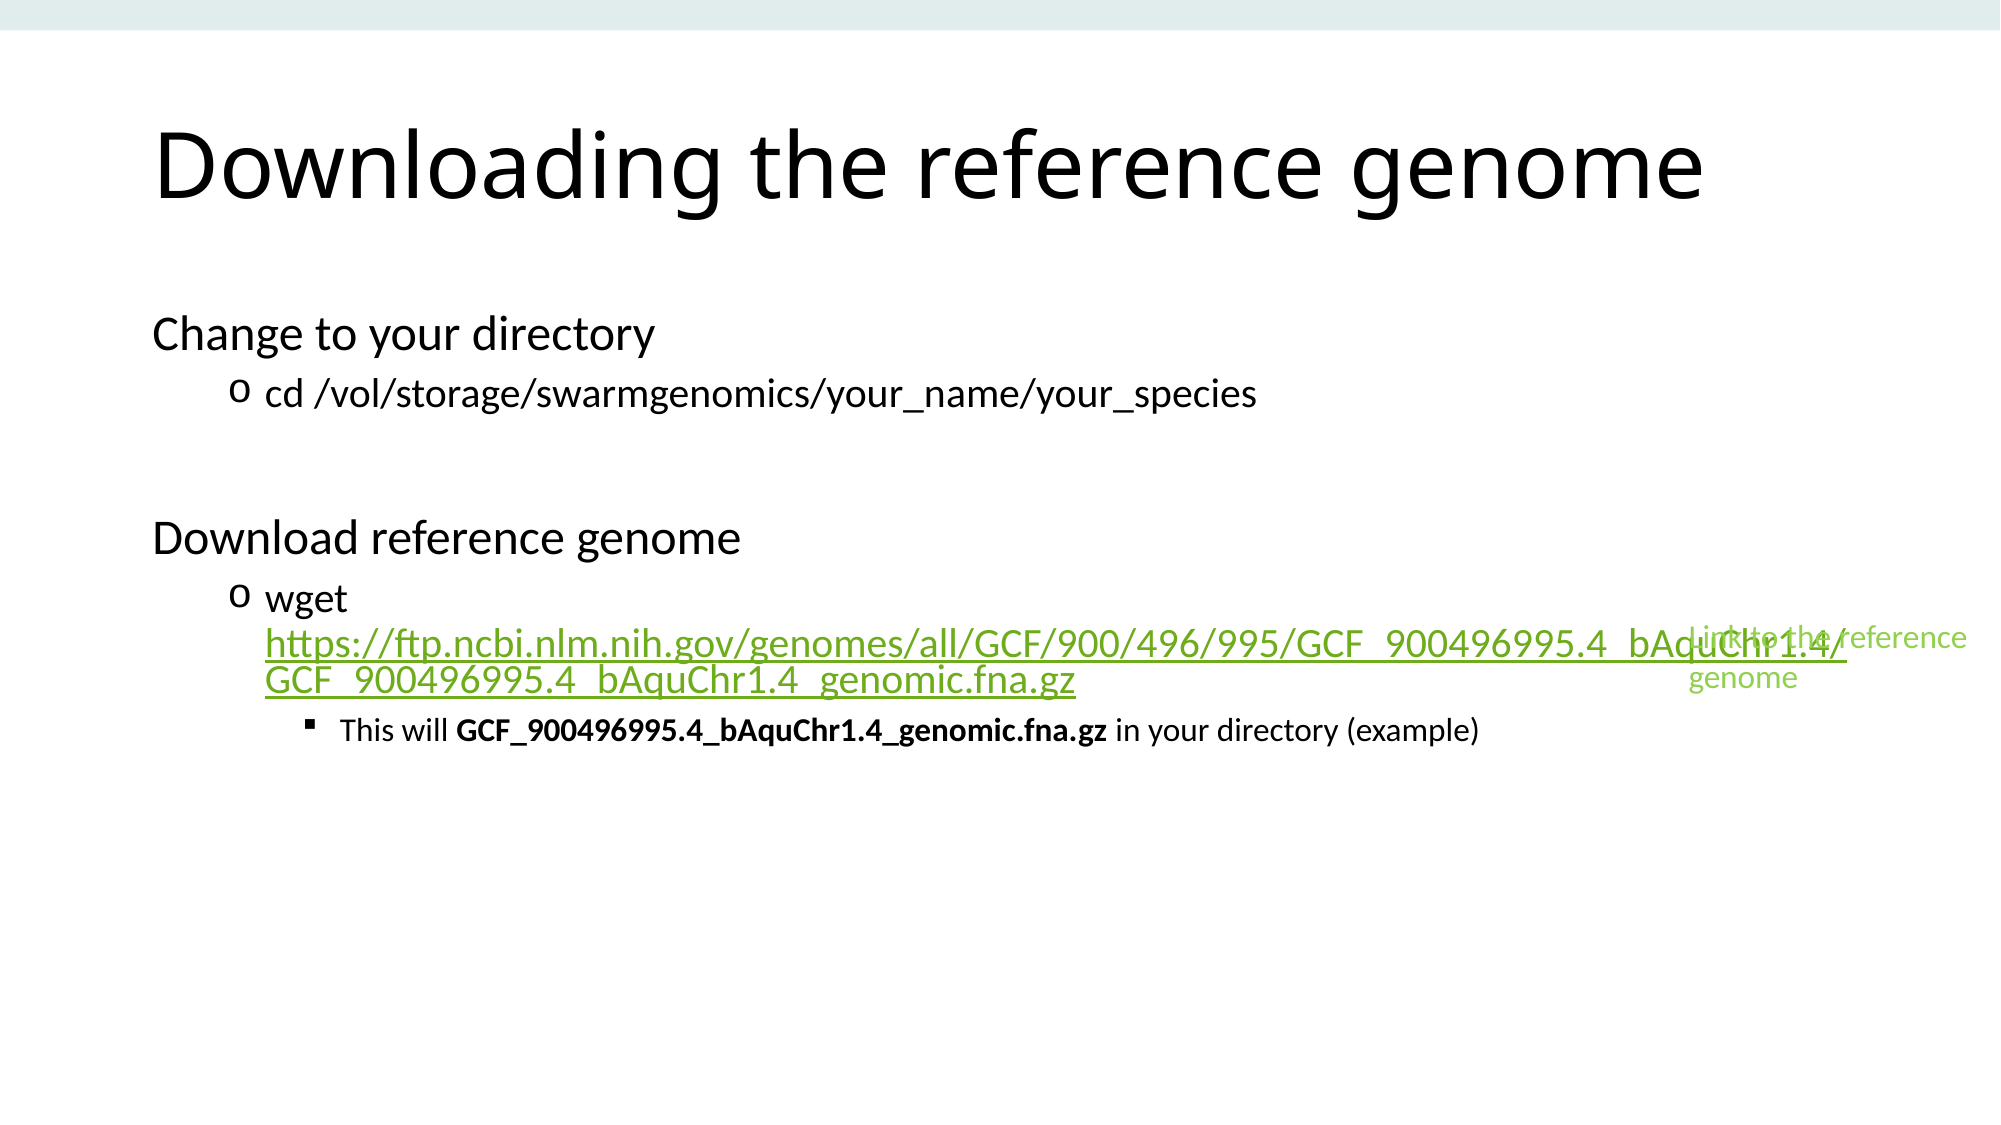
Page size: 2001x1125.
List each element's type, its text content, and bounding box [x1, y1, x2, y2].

text_box Link to the reference genome [1673, 608, 2000, 703]
title Downloading the reference genome [137, 59, 1863, 278]
list Change to your directory cd /vol/storage/swarmgenomics/your_name/your_species Download reference genome wget https://ftp.ncbi.nlm.nih.gov/genomes/all/GCF/900/496/995/GCF_900496995.4_bAquChr1.4/GCF_900496995.4_bAquChr1.4_genomic.fna.gz This will GCF_900496995.4_bAquChr1.4_genomic.fna.gz in your directory (example) [137, 299, 1863, 1014]
text_box [0, 0, 2000, 32]
